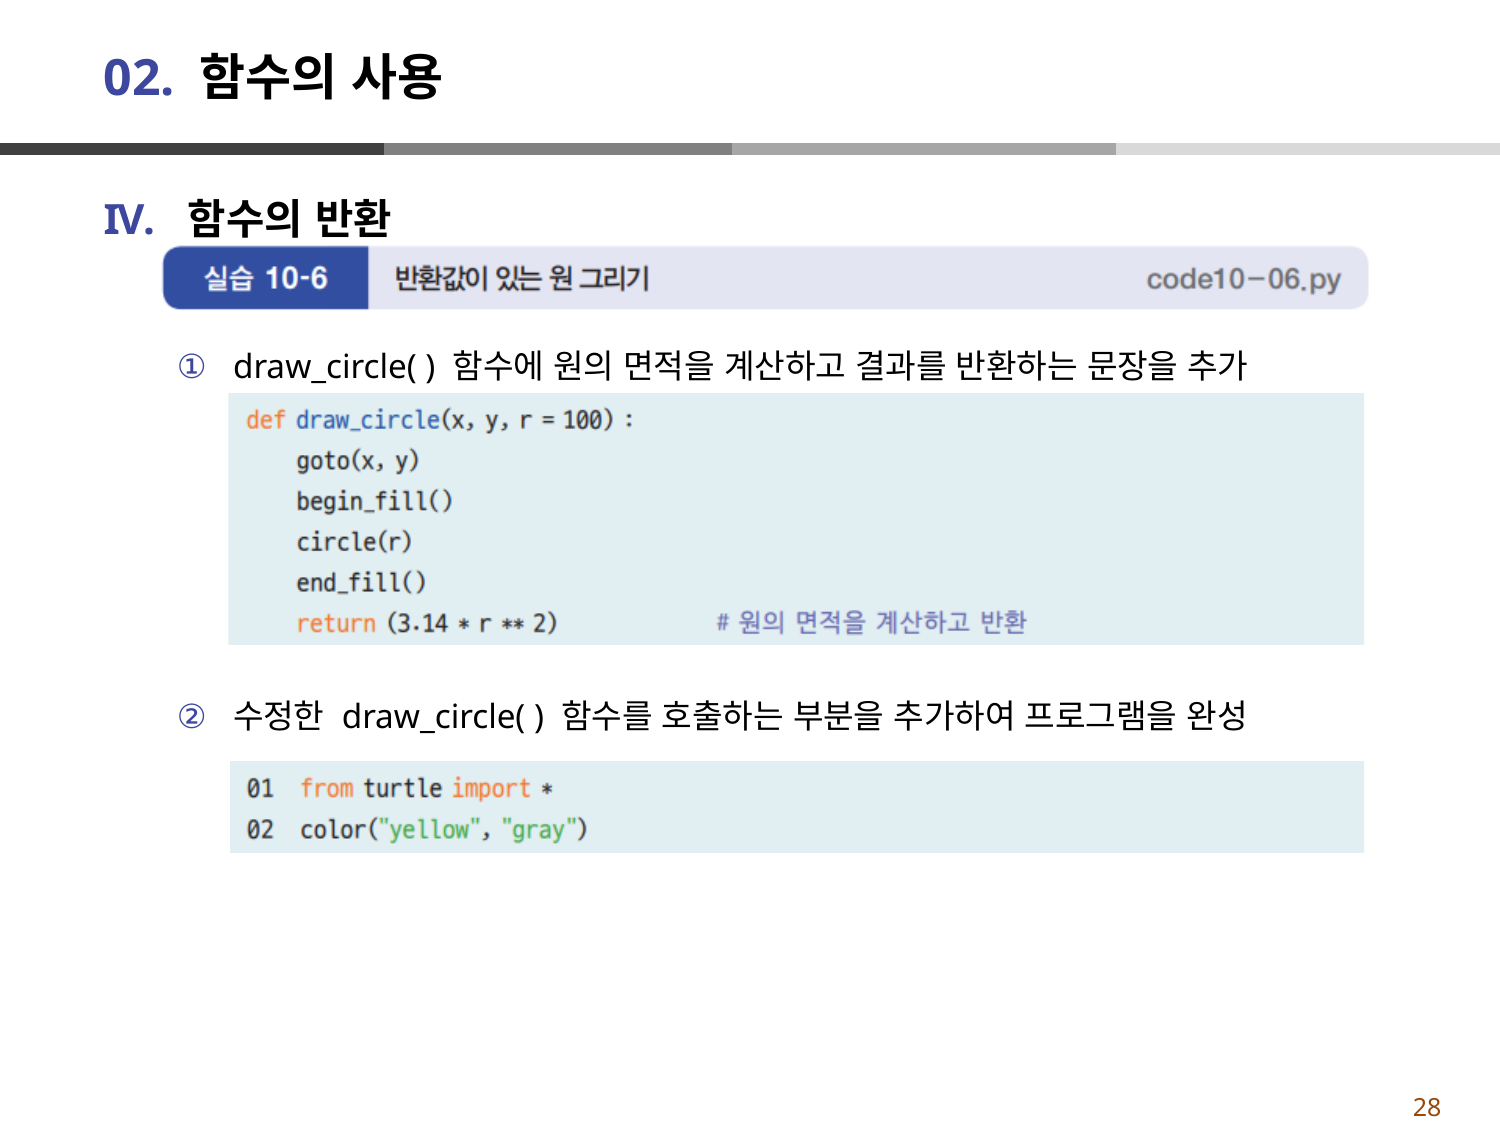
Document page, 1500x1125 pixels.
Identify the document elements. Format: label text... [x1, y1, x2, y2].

list 함수의 반환 draw_circle( ) 함수에 원의 면적을 계산하고 결과를 반환하는 문장을 추가 수정한 draw_circle( ) 함수를 호출하는 부분을 추가하여 프로그램을 완성 [88, 160, 1424, 1060]
picture [228, 393, 1365, 646]
picture [229, 761, 1365, 853]
picture [159, 243, 1373, 311]
title 02. 함수의 사용 [88, 30, 1400, 121]
